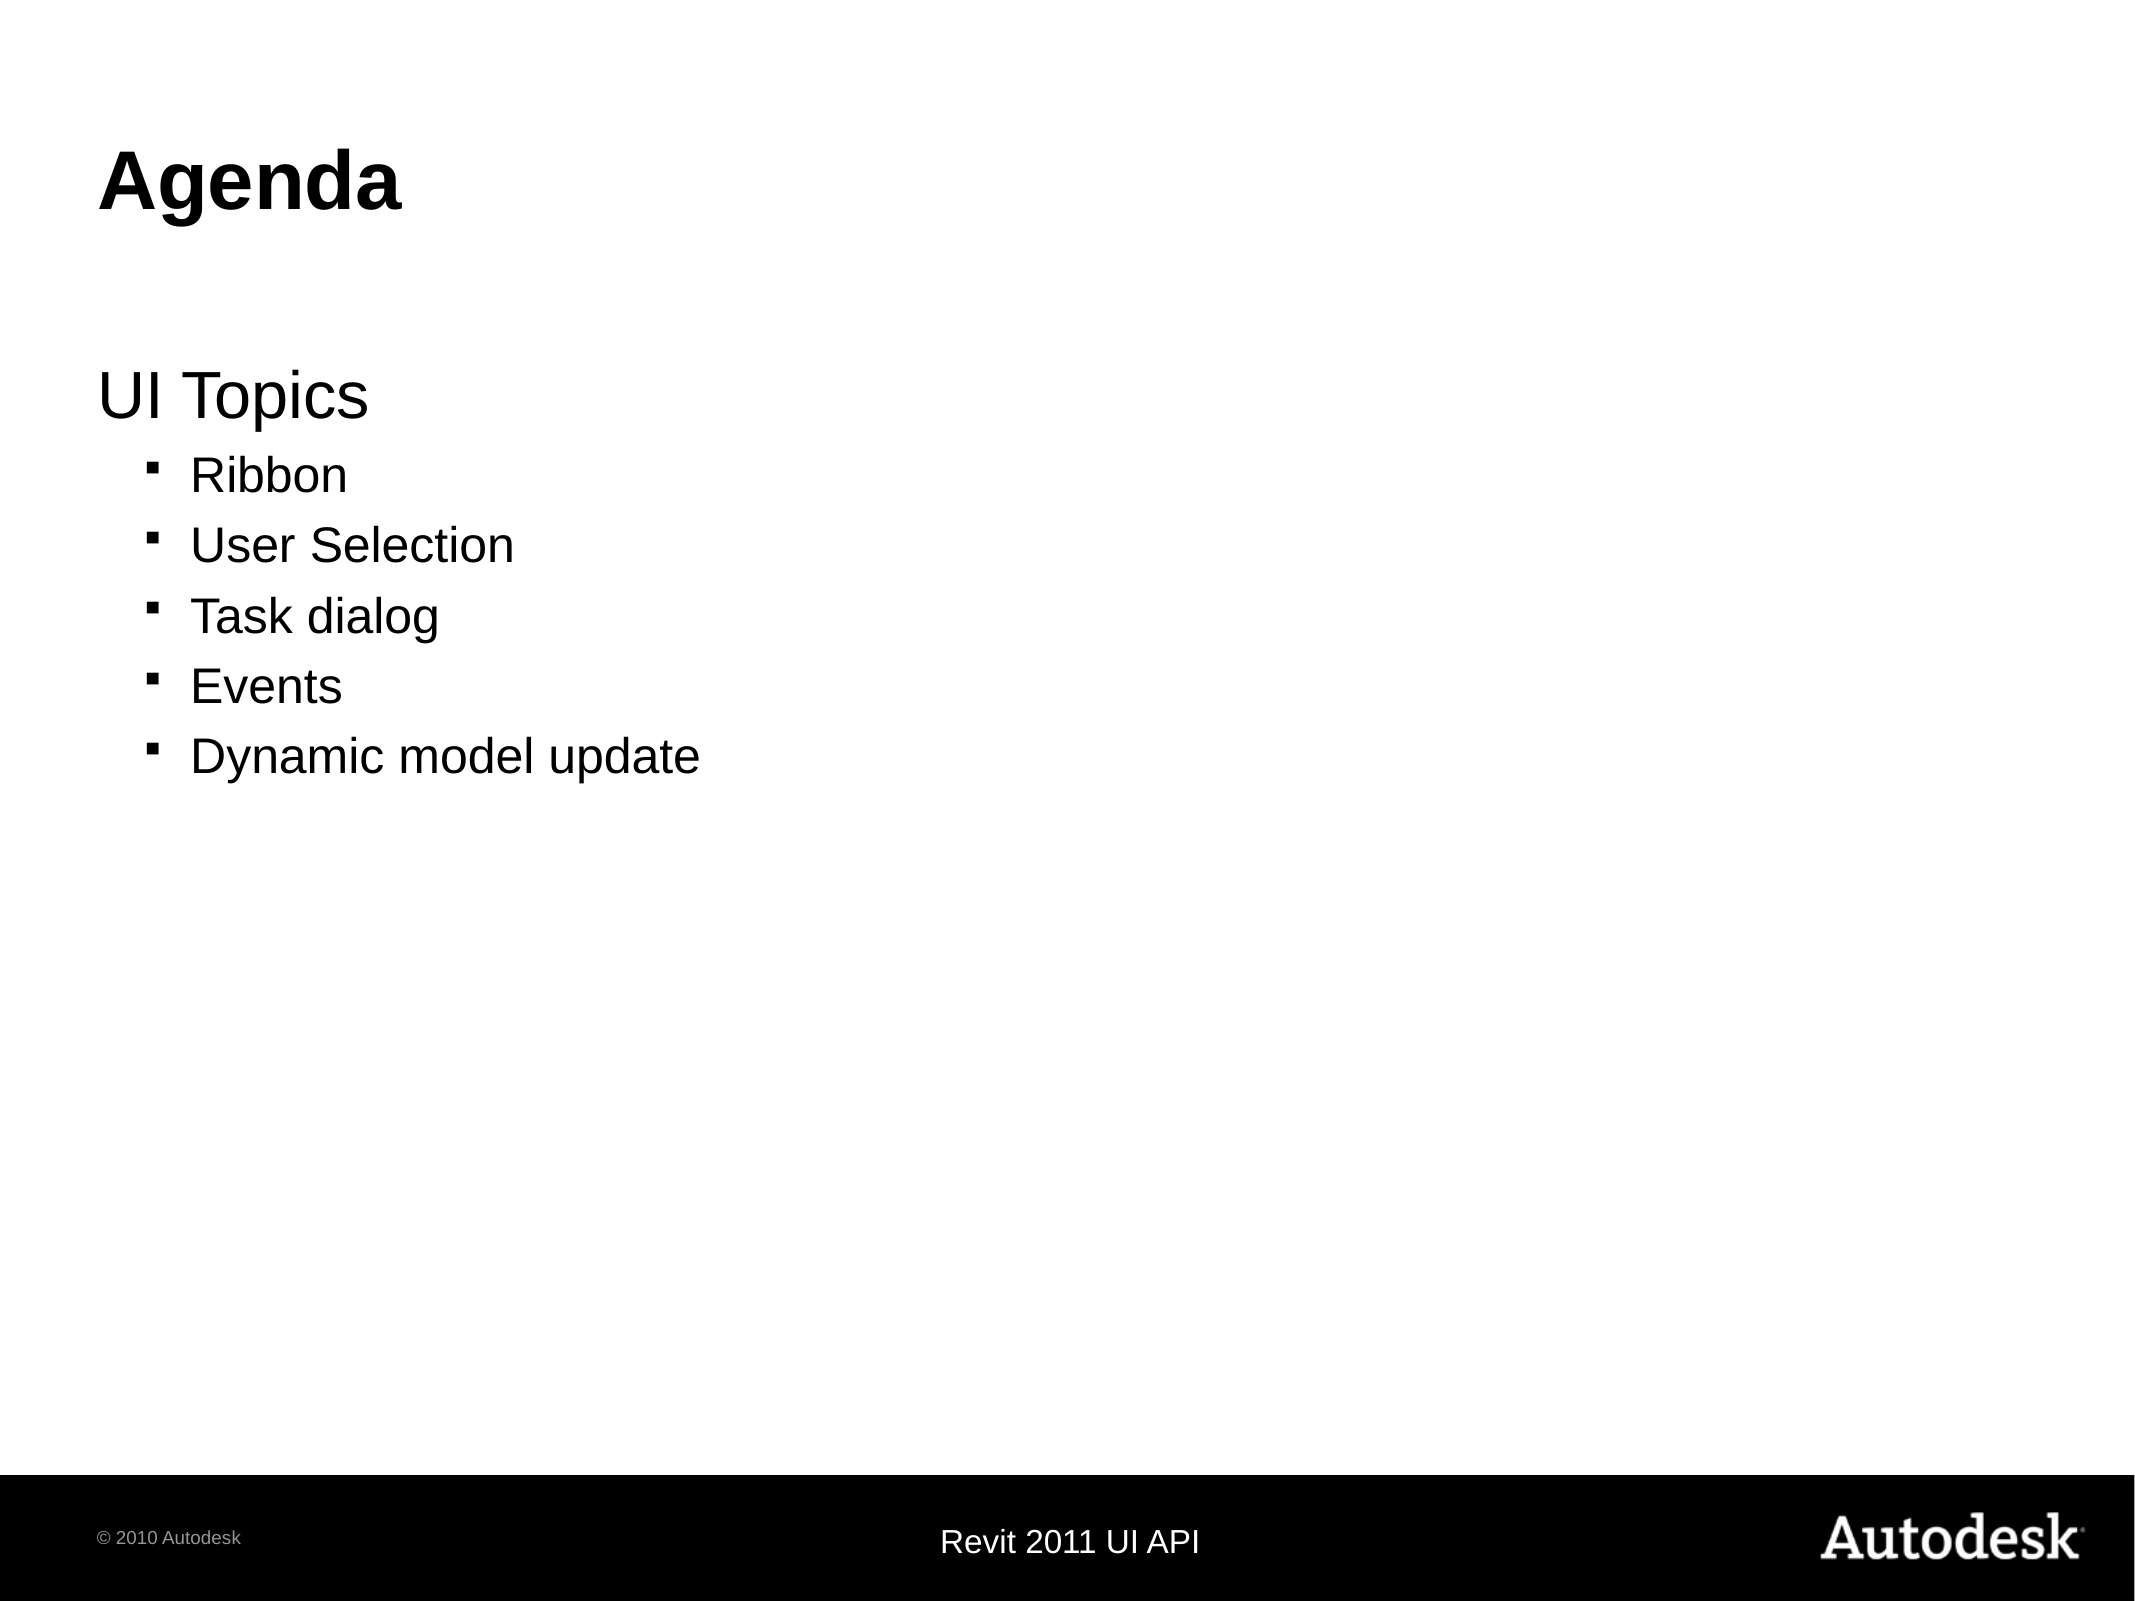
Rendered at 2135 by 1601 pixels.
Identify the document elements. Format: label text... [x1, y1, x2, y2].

picture [0, 1475, 2135, 1601]
title Agenda [96, 59, 2028, 293]
list UI Topics Ribbon User Selection Task dialog Events Dynamic model update [96, 351, 2028, 1452]
